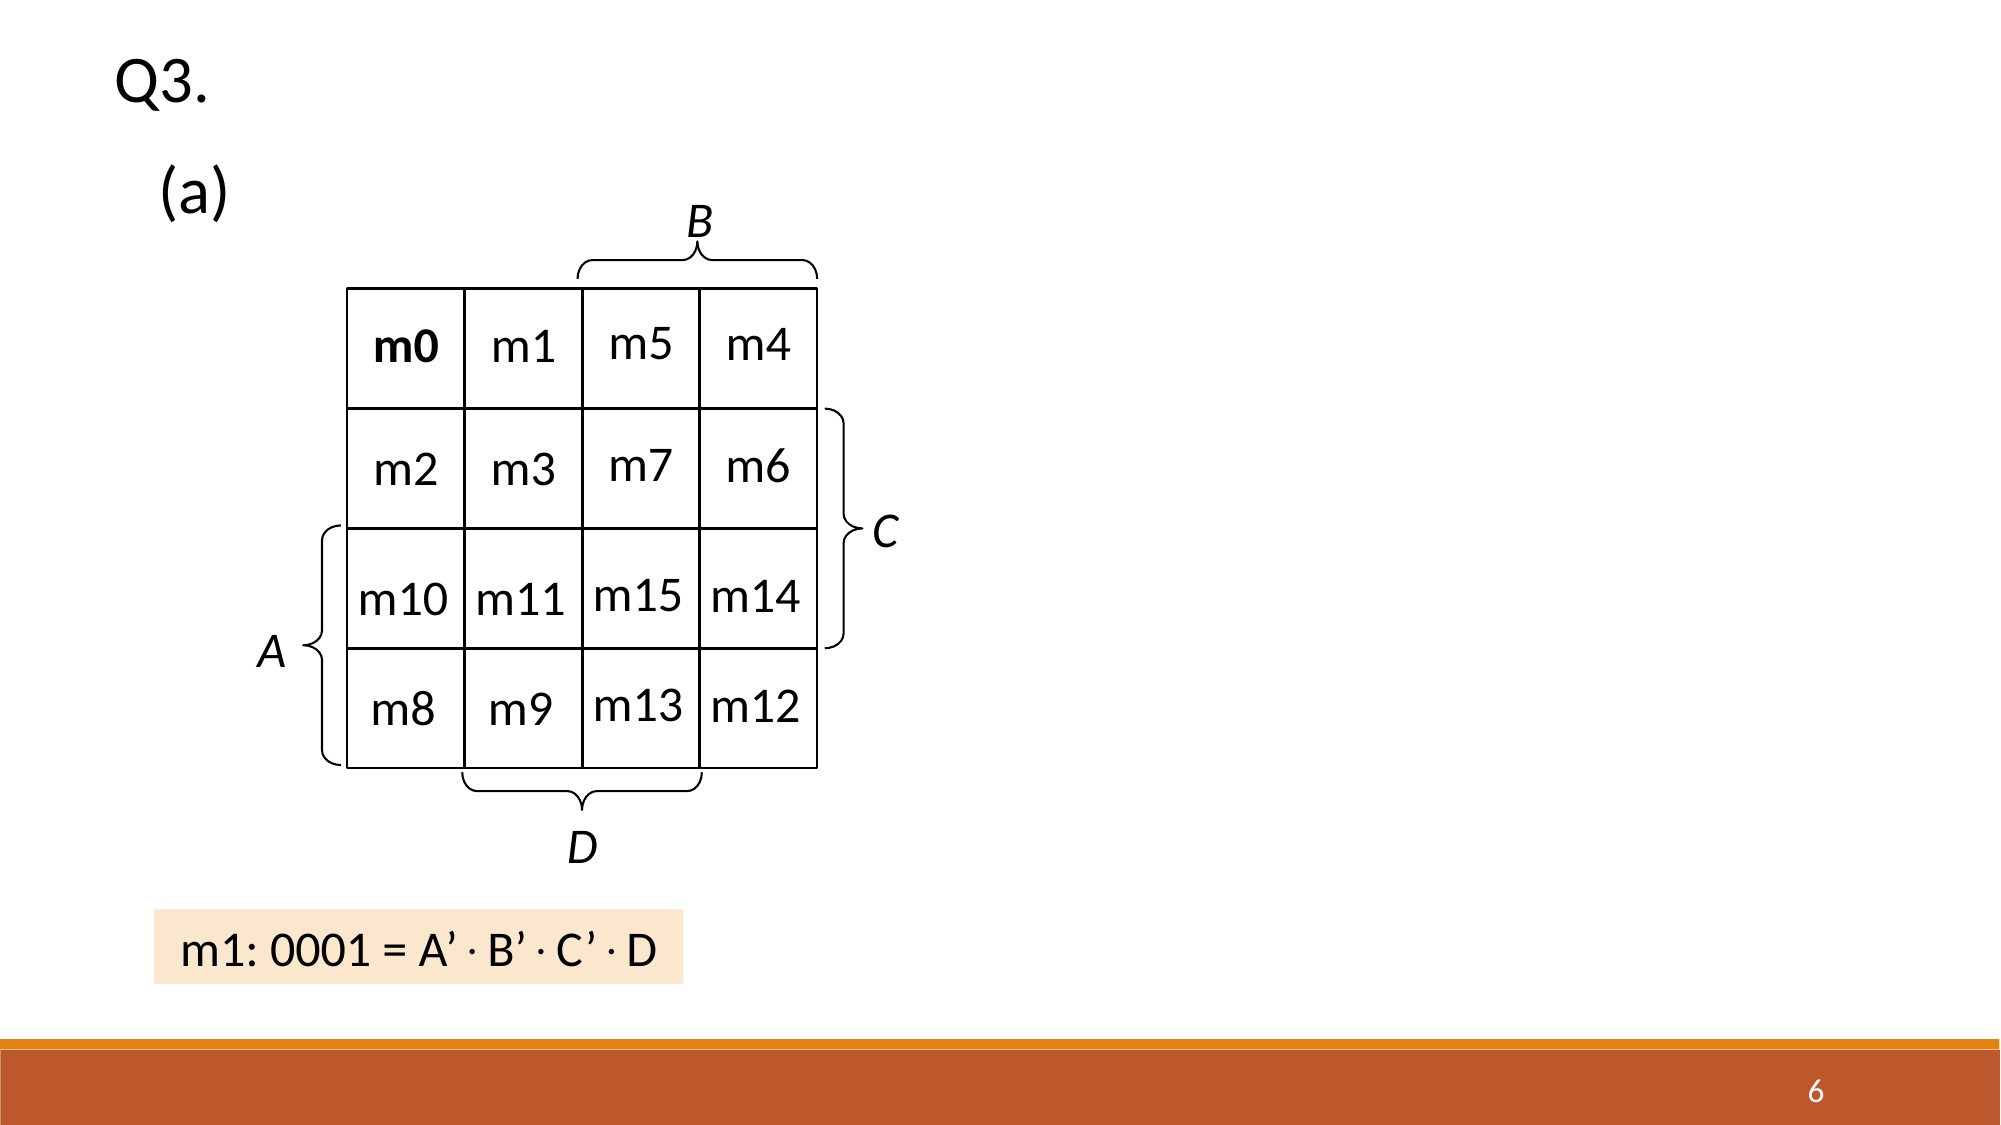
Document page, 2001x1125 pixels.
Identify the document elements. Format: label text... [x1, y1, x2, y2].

slide_number 6 [1624, 1059, 1840, 1120]
text_box (a) [143, 148, 272, 258]
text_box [232, 179, 925, 883]
text_box m1: 0001 = A’B’C’D [153, 909, 684, 985]
text_box Q3. [99, 37, 246, 146]
